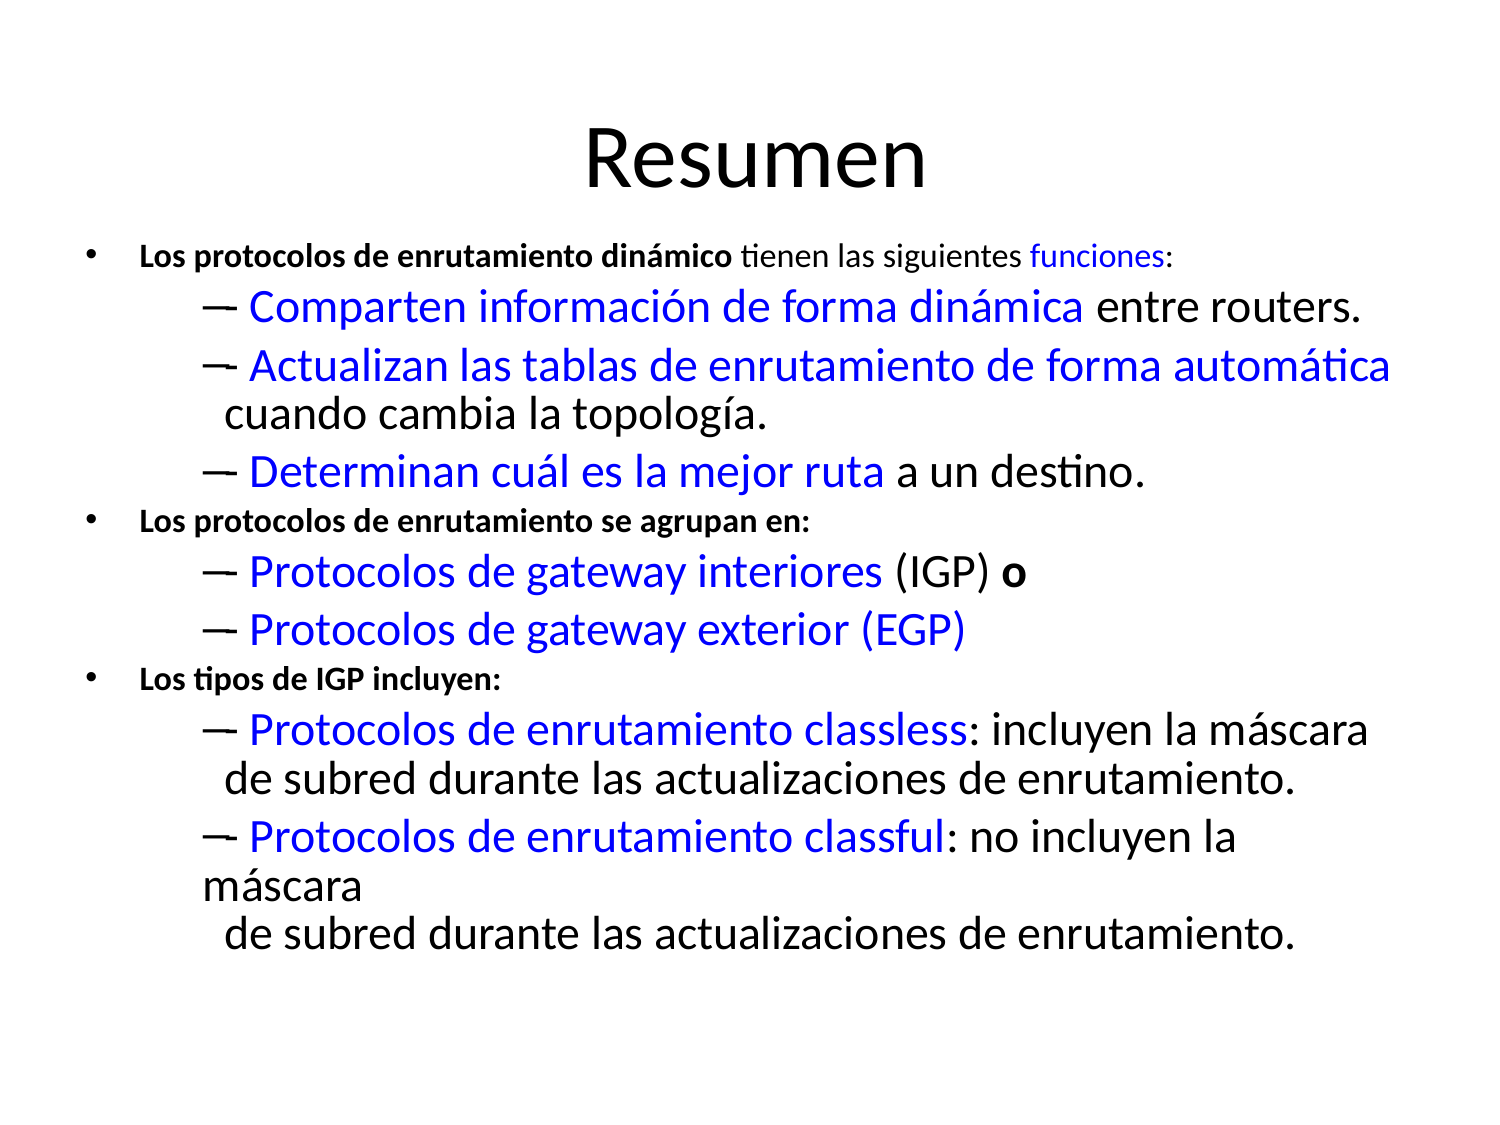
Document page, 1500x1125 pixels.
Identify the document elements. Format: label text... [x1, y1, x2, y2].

title Resumen [88, 82, 1425, 220]
list Los protocolos de enrutamiento dinámico tienen las siguientes funciones: - Comparten información de forma dinámica entre routers. - Actualizan las tablas de enrutamiento de forma automática cuando cambia la topología. - Determinan cuál es la mejor ruta a un destino. Los protocolos de enrutamiento se agrupan en: - Protocolos de gateway interiores (IGP) o - Protocolos de gateway exterior (EGP) Los tipos de IGP incluyen: - Protocolos de enrutamiento classless: incluyen la máscara de subred durante las actualizaciones de enrutamiento. - Protocolos de enrutamiento classful: no incluyen la máscara de subred durante las actualizaciones de enrutamiento. [70, 232, 1419, 1075]
